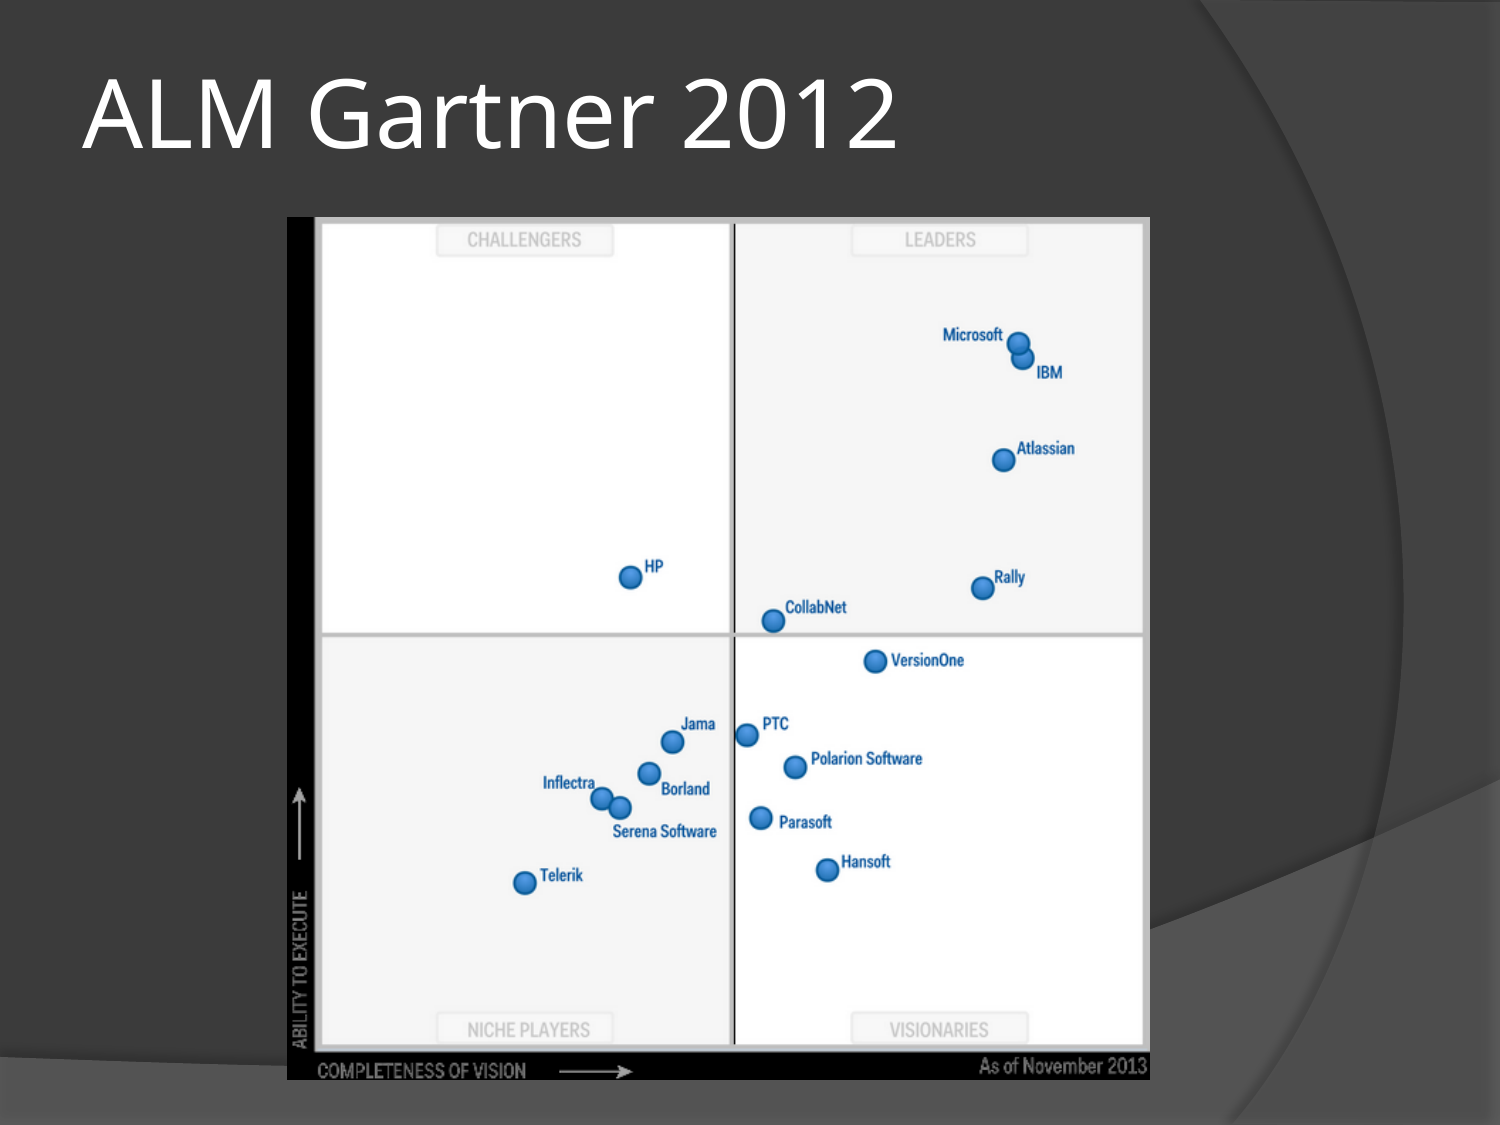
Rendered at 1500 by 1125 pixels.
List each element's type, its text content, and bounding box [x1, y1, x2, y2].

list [287, 217, 1151, 1081]
title ALM Gartner 2012 [75, 45, 1300, 175]
